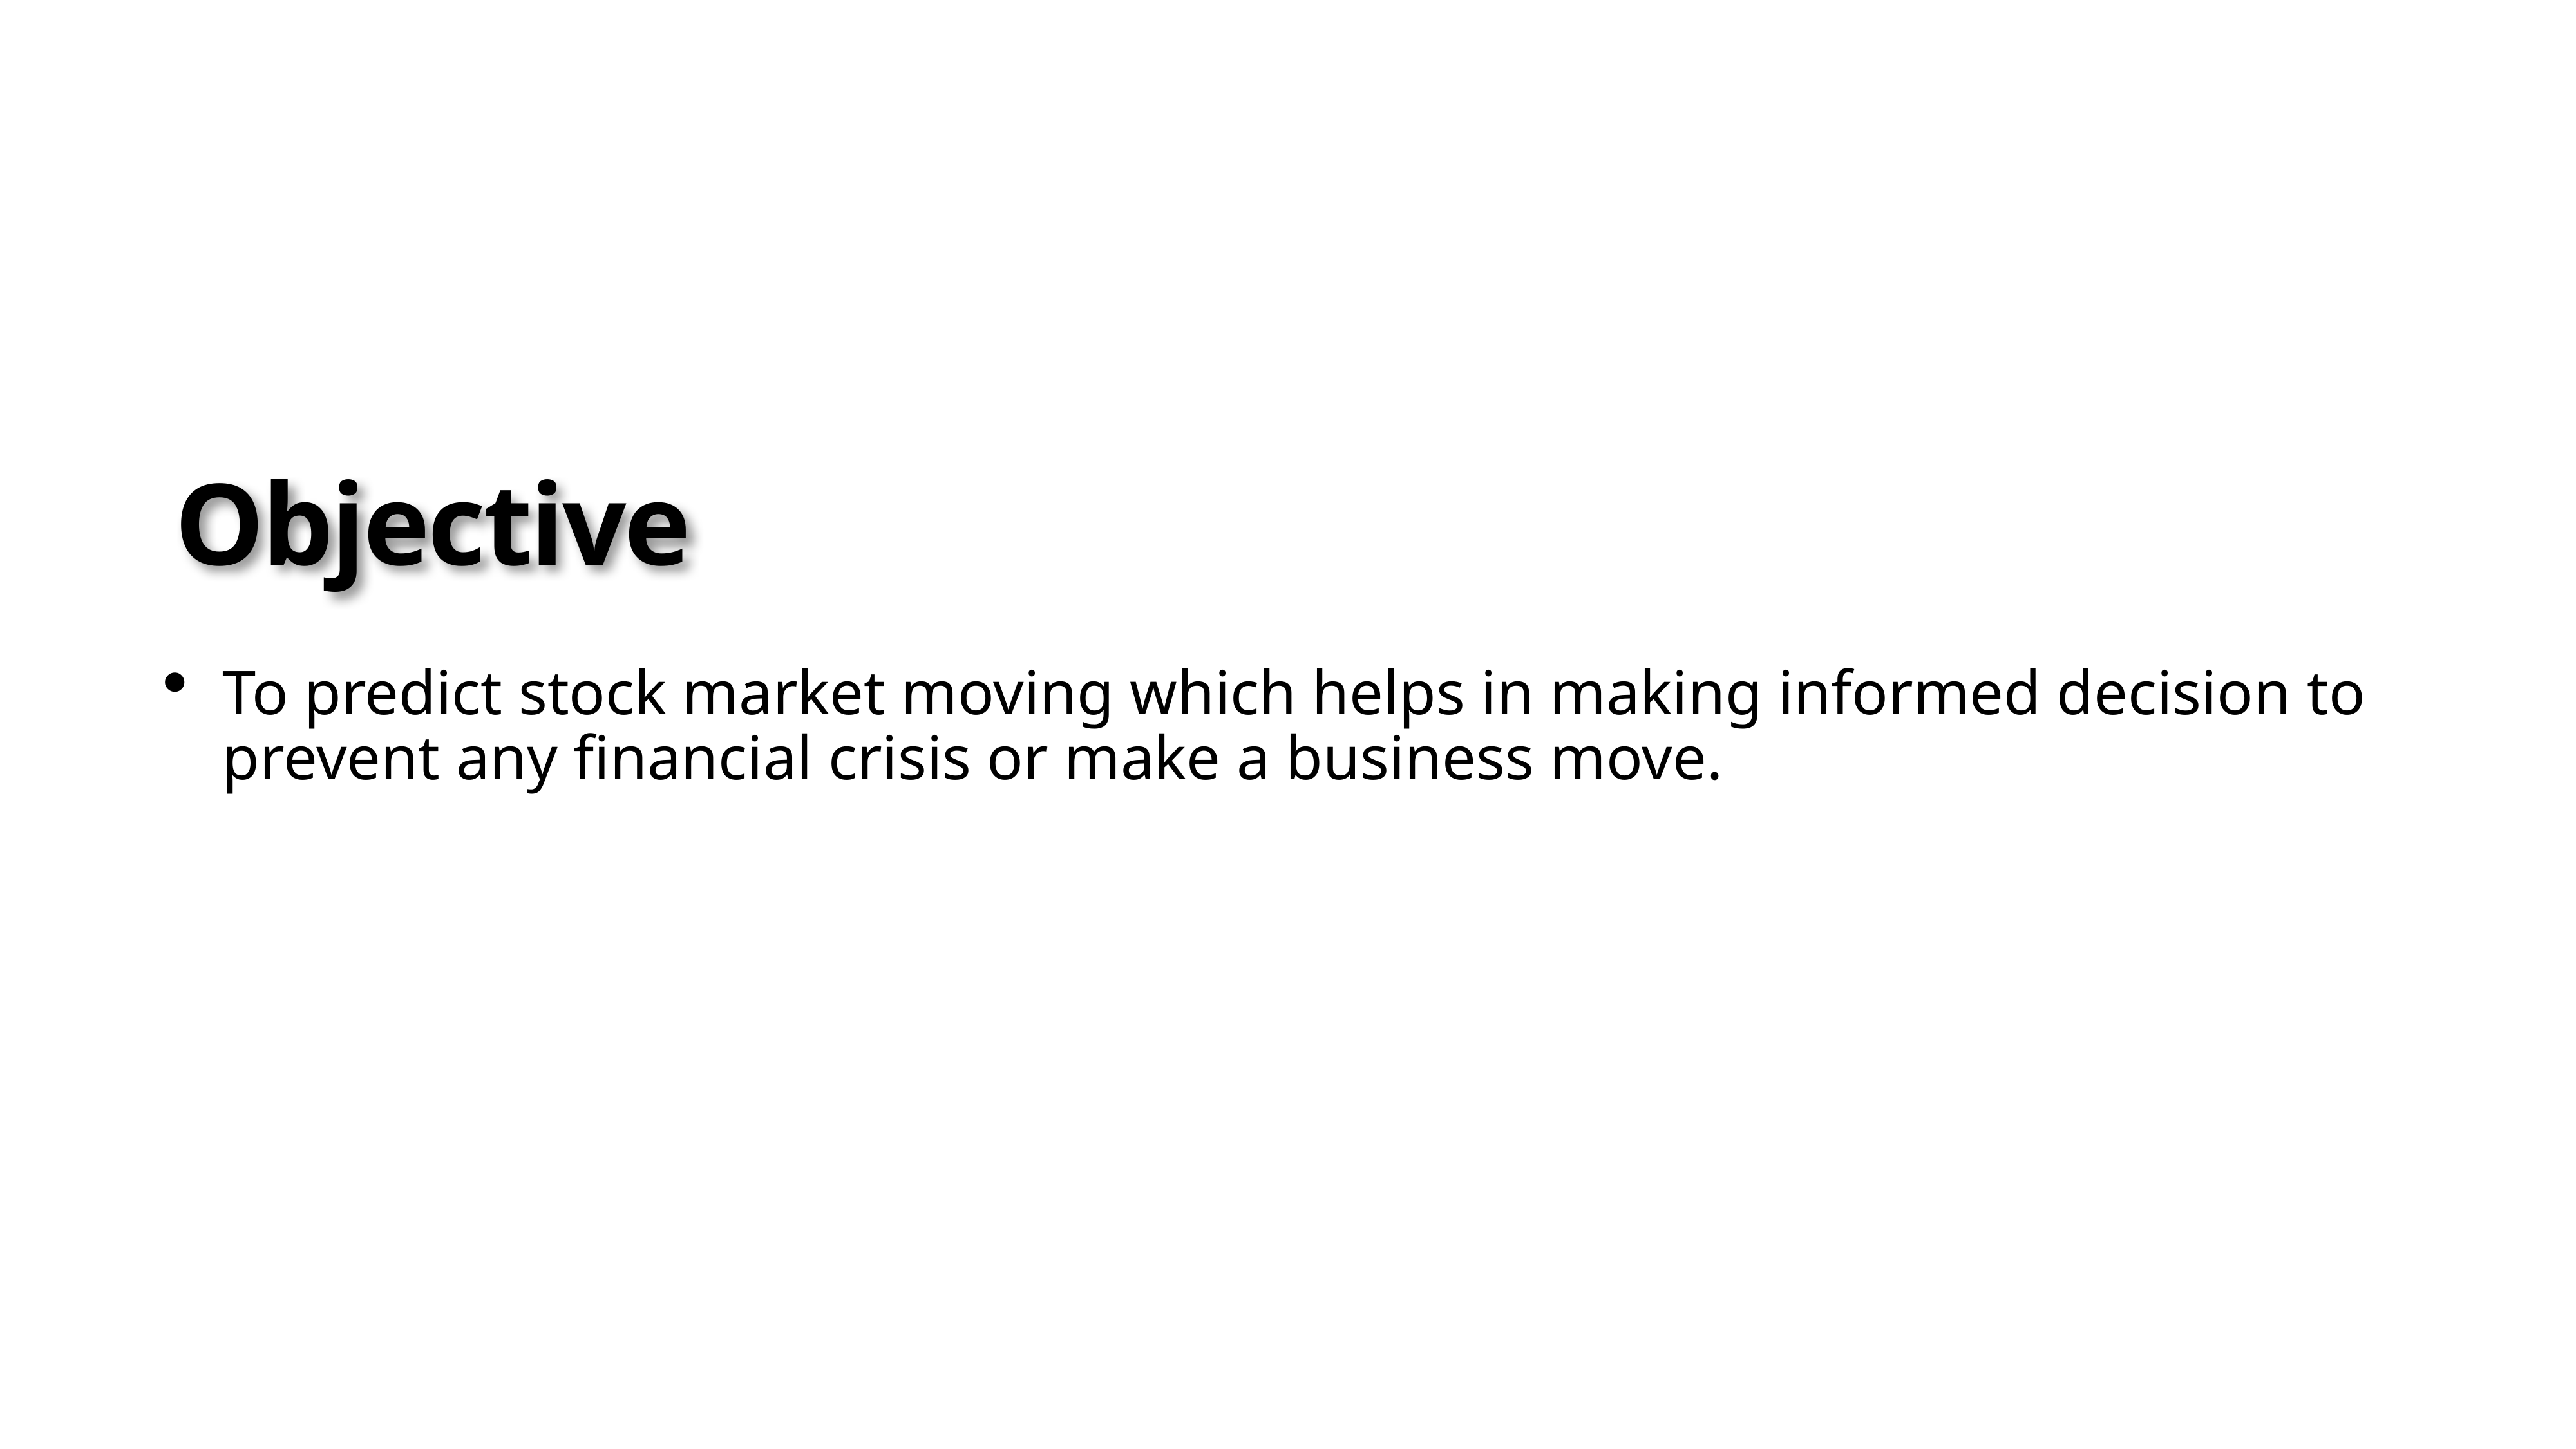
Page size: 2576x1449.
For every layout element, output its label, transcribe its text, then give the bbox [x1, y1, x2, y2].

title Objective [169, 473, 2407, 627]
list To predict stock market moving which helps in making informed decision to prevent any financial crisis or make a business move. [156, 656, 2420, 942]
